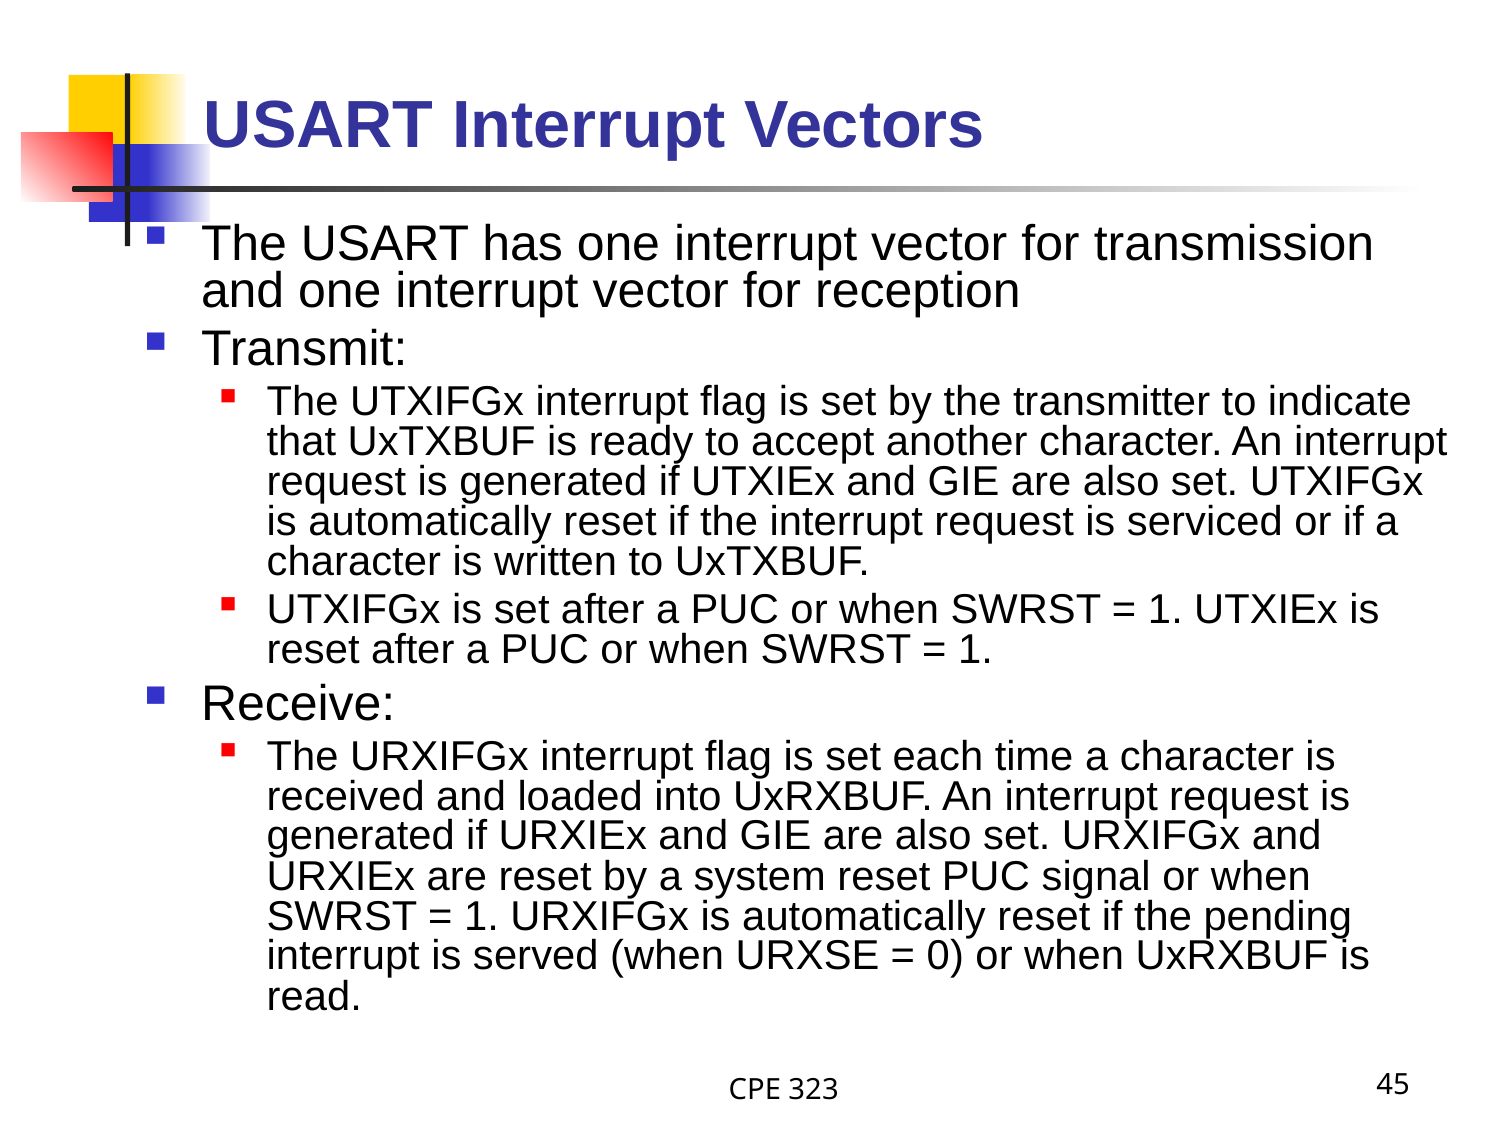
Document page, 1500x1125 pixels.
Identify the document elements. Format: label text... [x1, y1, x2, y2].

slide_number 45 [1112, 1083, 1426, 1113]
footer CPE 323 [549, 1083, 1026, 1113]
title USART Interrupt Vectors [188, 26, 1468, 169]
list The USART has one interrupt vector for transmission and one interrupt vector for reception Transmit: The UTXIFGx interrupt flag is set by the transmitter to indicate that UxTXBUF is ready to accept another character. An interrupt request is generated if UTXIEx and GIE are also set. UTXIFGx is automatically reset if the interrupt request is serviced or if a character is written to UxTXBUF. UTXIFGx is set after a PUC or when SWRST = 1. UTXIEx is reset after a PUC or when SWRST = 1. Receive: The URXIFGx interrupt flag is set each time a character is received and loaded into UxRXBUF. An interrupt request is generated if URXIEx and GIE are also set. URXIFGx and URXIEx are reset by a system reset PUC signal or when SWRST = 1. URXIFGx is automatically reset if the pending interrupt is served (when URXSE = 0) or when UxRXBUF is read. [129, 213, 1470, 1083]
